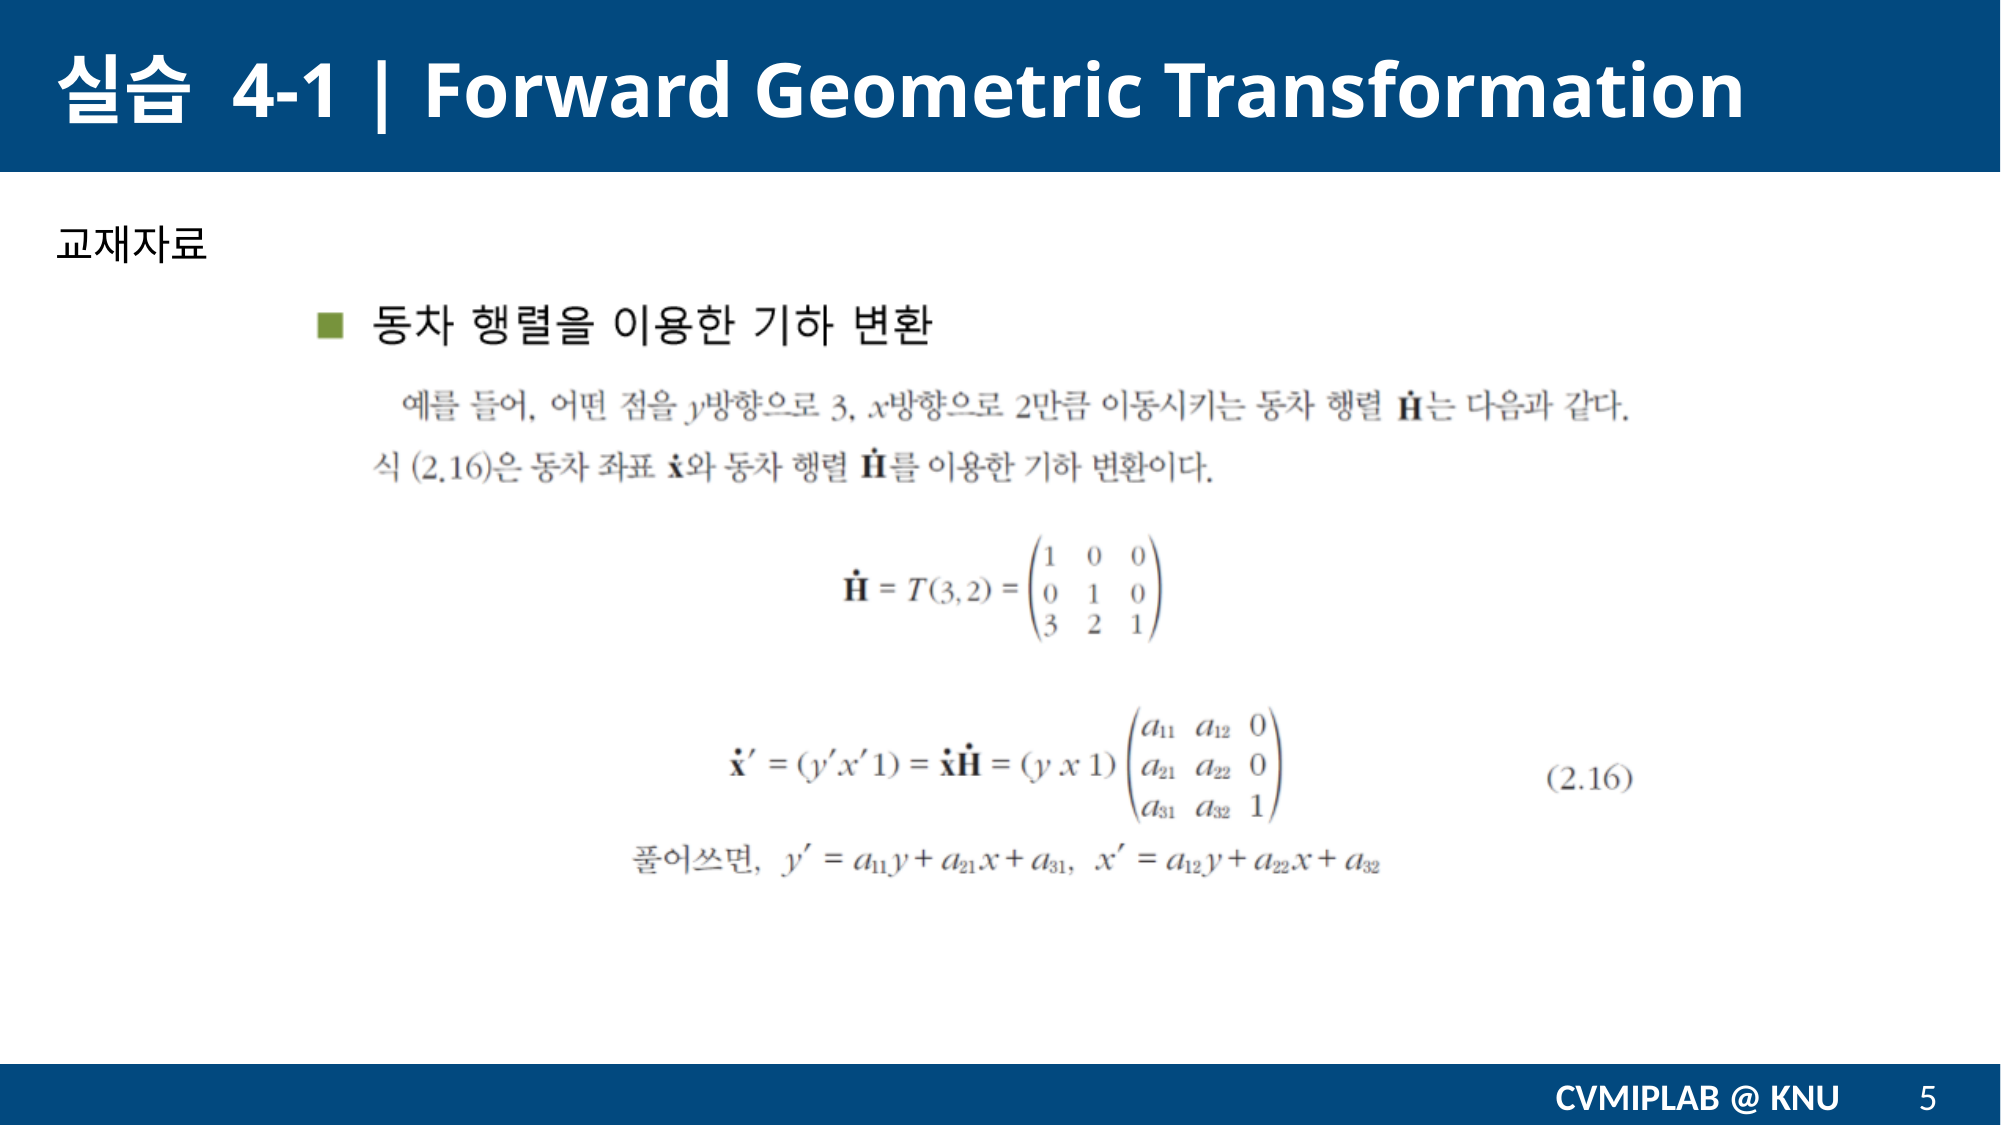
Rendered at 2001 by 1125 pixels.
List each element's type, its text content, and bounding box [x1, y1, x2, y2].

picture [306, 275, 1699, 954]
slide_number 5 [1875, 1065, 1982, 1125]
list 교재자료 [40, 185, 1965, 1044]
title 실습 4-1 | Forward Geometric Transformation [40, 40, 1965, 147]
